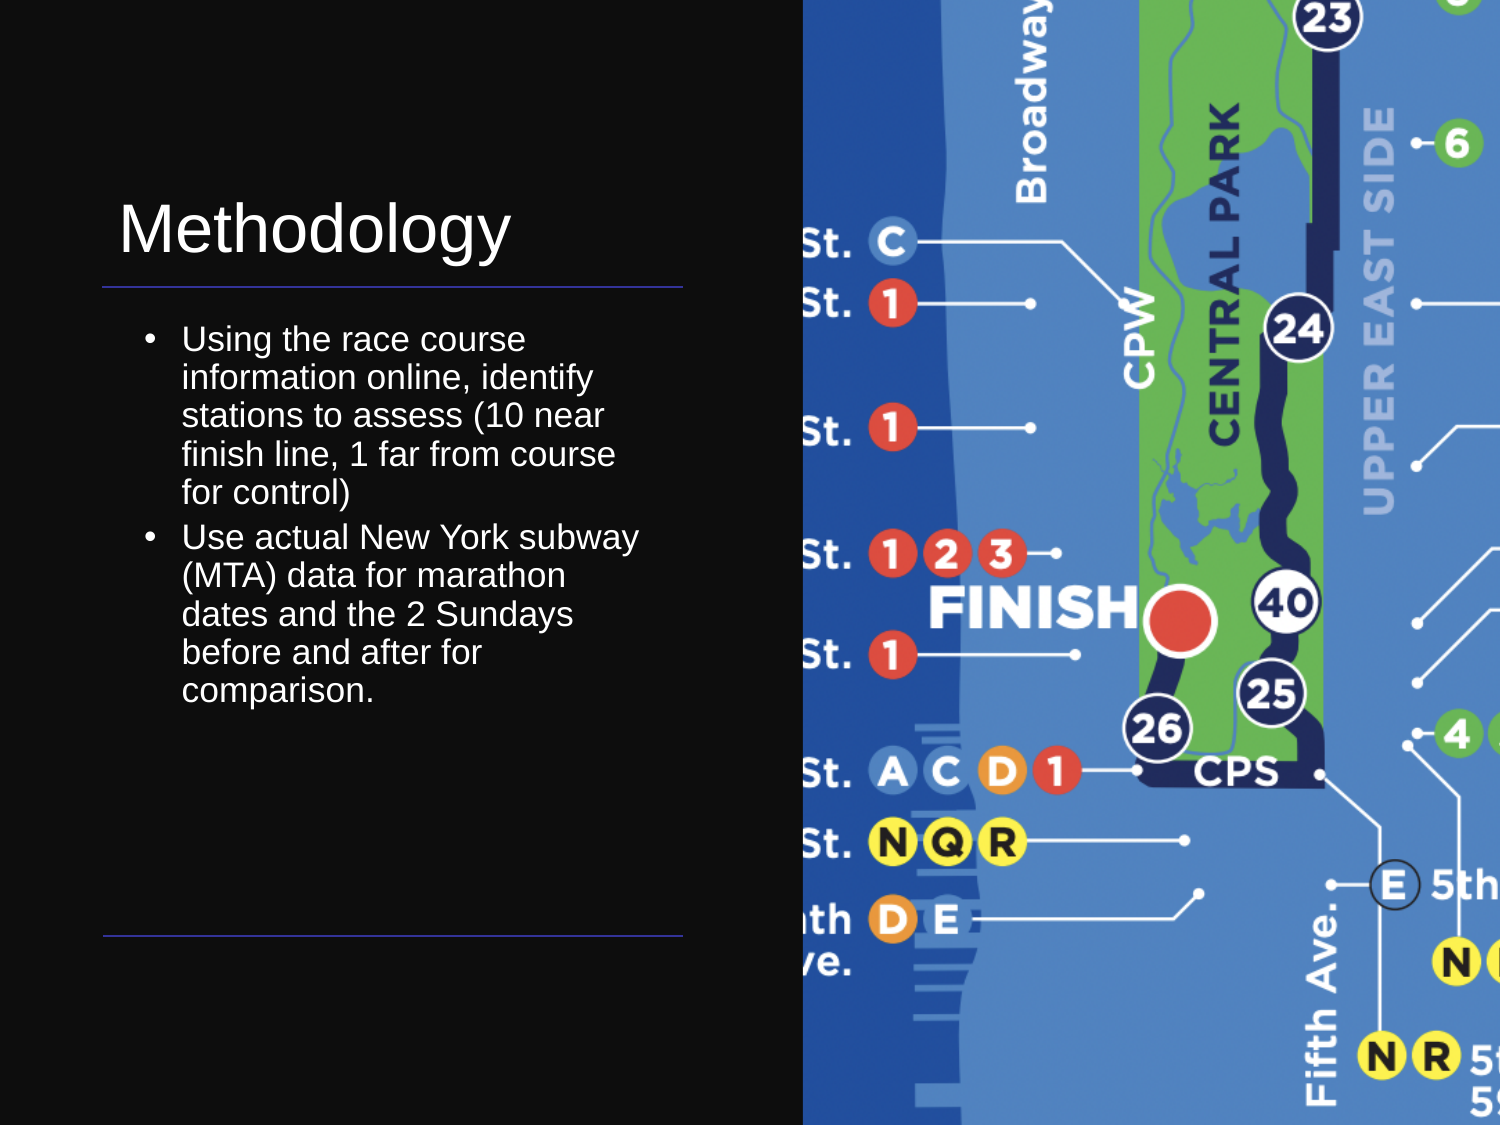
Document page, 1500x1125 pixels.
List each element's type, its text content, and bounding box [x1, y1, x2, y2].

title Methodology [103, 73, 683, 275]
list Using the race course information online, identify stations to assess (10 near finish line, 1 far from course for control) Use actual New York subway (MTA) data for marathon dates and the 2 Sundays before and after for comparison. [110, 313, 675, 912]
picture [802, 0, 1500, 1125]
text_box [0, 0, 802, 1125]
